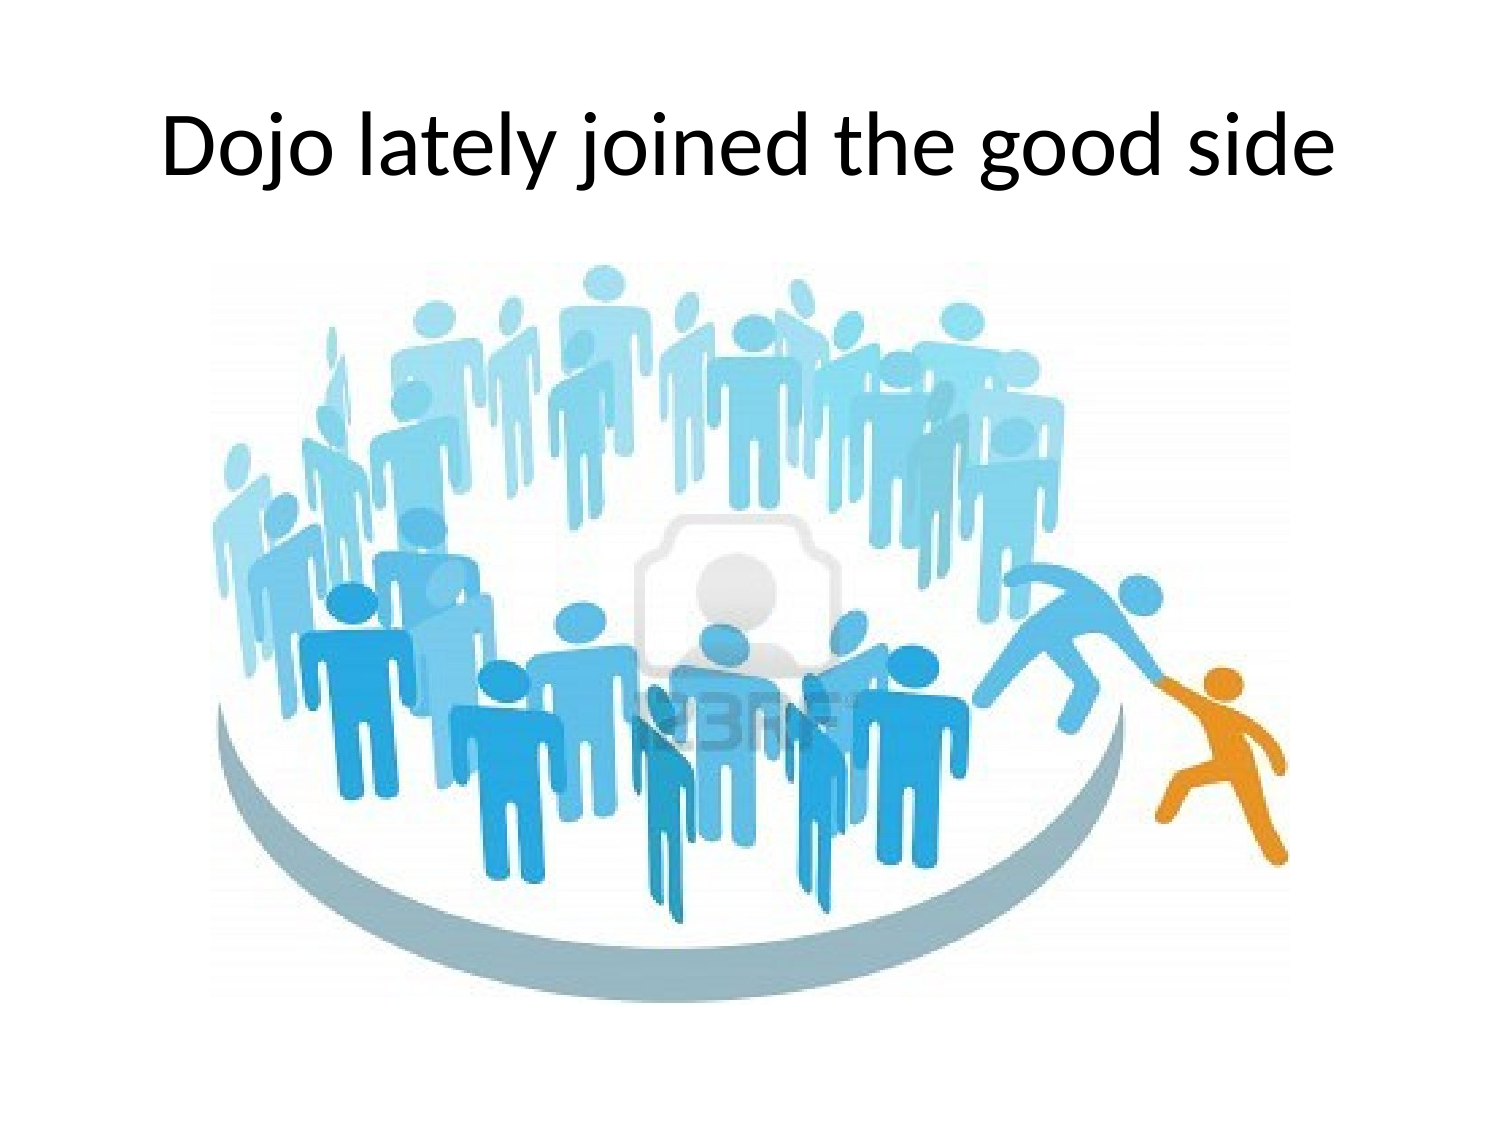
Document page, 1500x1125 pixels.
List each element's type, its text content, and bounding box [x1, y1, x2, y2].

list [209, 262, 1291, 1006]
title Dojo lately joined the good side [75, 45, 1425, 233]
